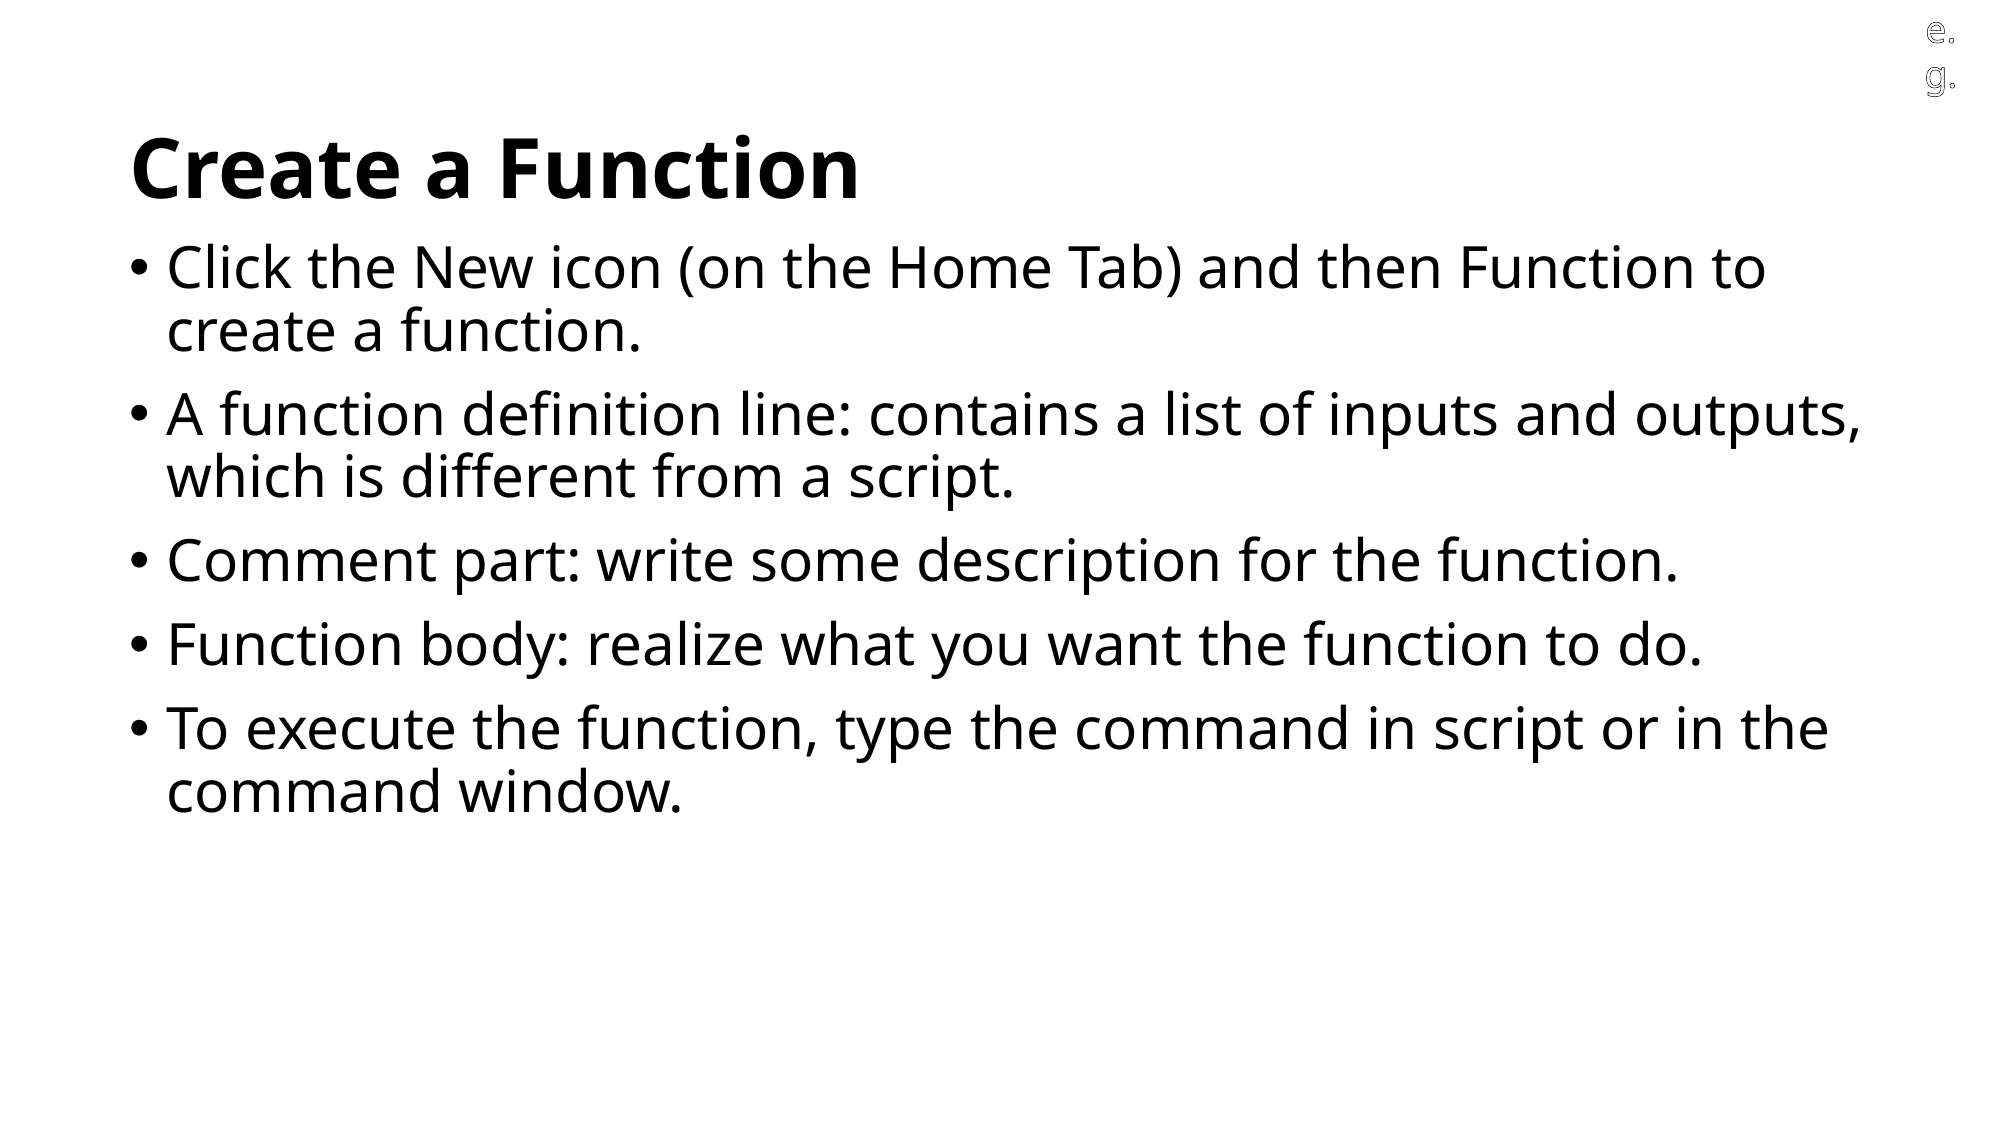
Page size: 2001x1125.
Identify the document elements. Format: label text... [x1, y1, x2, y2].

text_box e.g. [1880, 0, 2000, 102]
list Create a Function Click the New icon (on the Home Tab) and then Function to create a function. A function definition line: contains a list of inputs and outputs, which is different from a script. Comment part: write some description for the function. Function body: realize what you want the function to do. To execute the function, type the command in script or in the command window. [114, 119, 1886, 1006]
